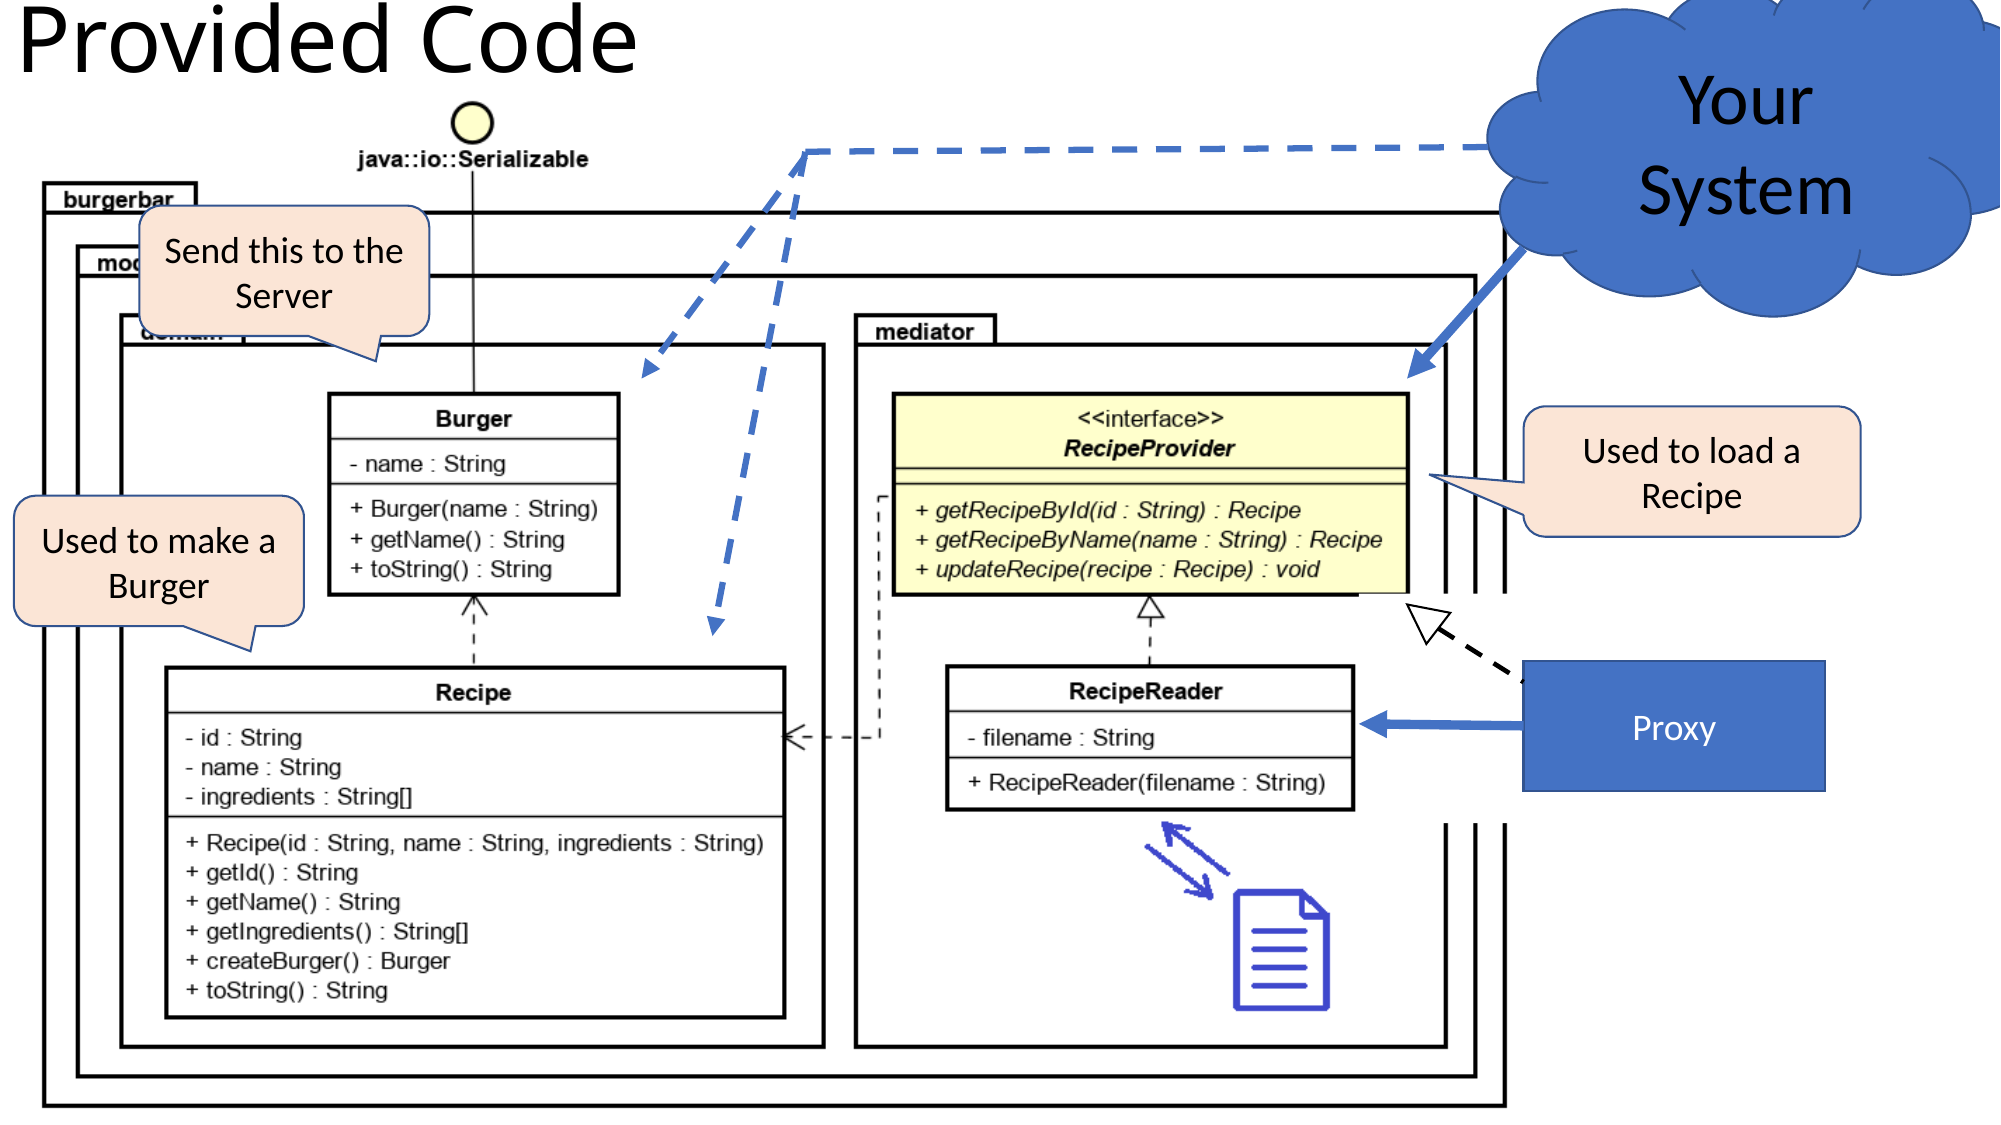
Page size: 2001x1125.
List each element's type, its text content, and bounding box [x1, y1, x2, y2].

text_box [712, 151, 806, 156]
text_box Used to load a Recipe [1524, 405, 1862, 538]
picture [24, 83, 1524, 1125]
title Provided Code [0, 0, 1685, 152]
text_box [641, 156, 806, 379]
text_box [712, 379, 806, 636]
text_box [805, 147, 1488, 152]
text_box Your System [1524, 0, 2000, 318]
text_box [1407, 248, 1524, 379]
text_box Used to make a Burger [12, 497, 24, 624]
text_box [1358, 593, 1952, 824]
